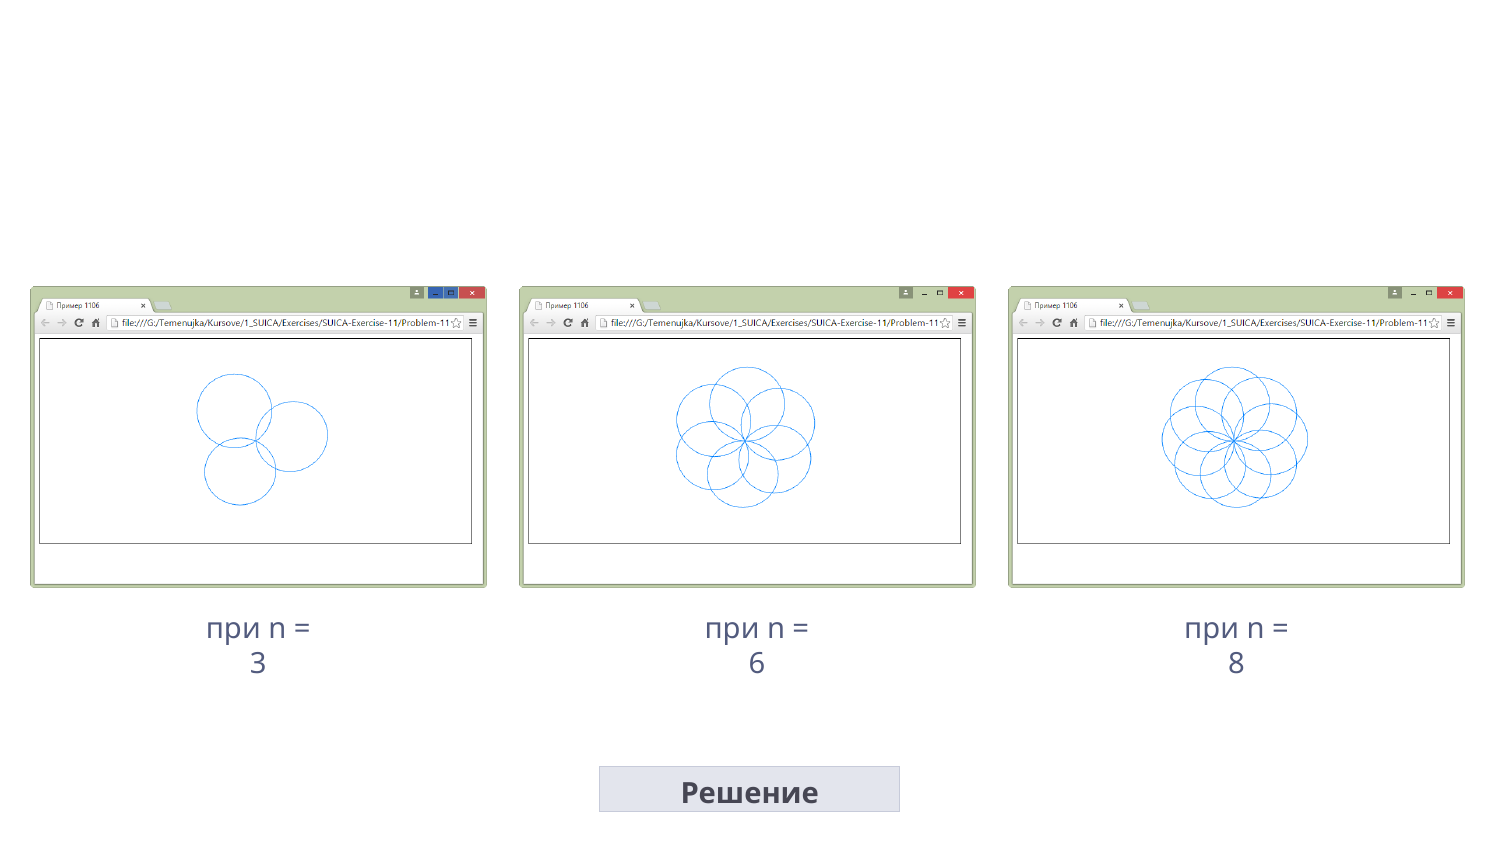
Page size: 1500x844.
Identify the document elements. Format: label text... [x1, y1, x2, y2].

text_box при n = 6 [681, 601, 832, 687]
picture [29, 286, 487, 588]
picture [1007, 286, 1466, 588]
text_box при n = 8 [1158, 601, 1315, 687]
text_box при n = 3 [181, 601, 336, 687]
picture [518, 286, 976, 588]
text_box Решение [599, 766, 900, 812]
